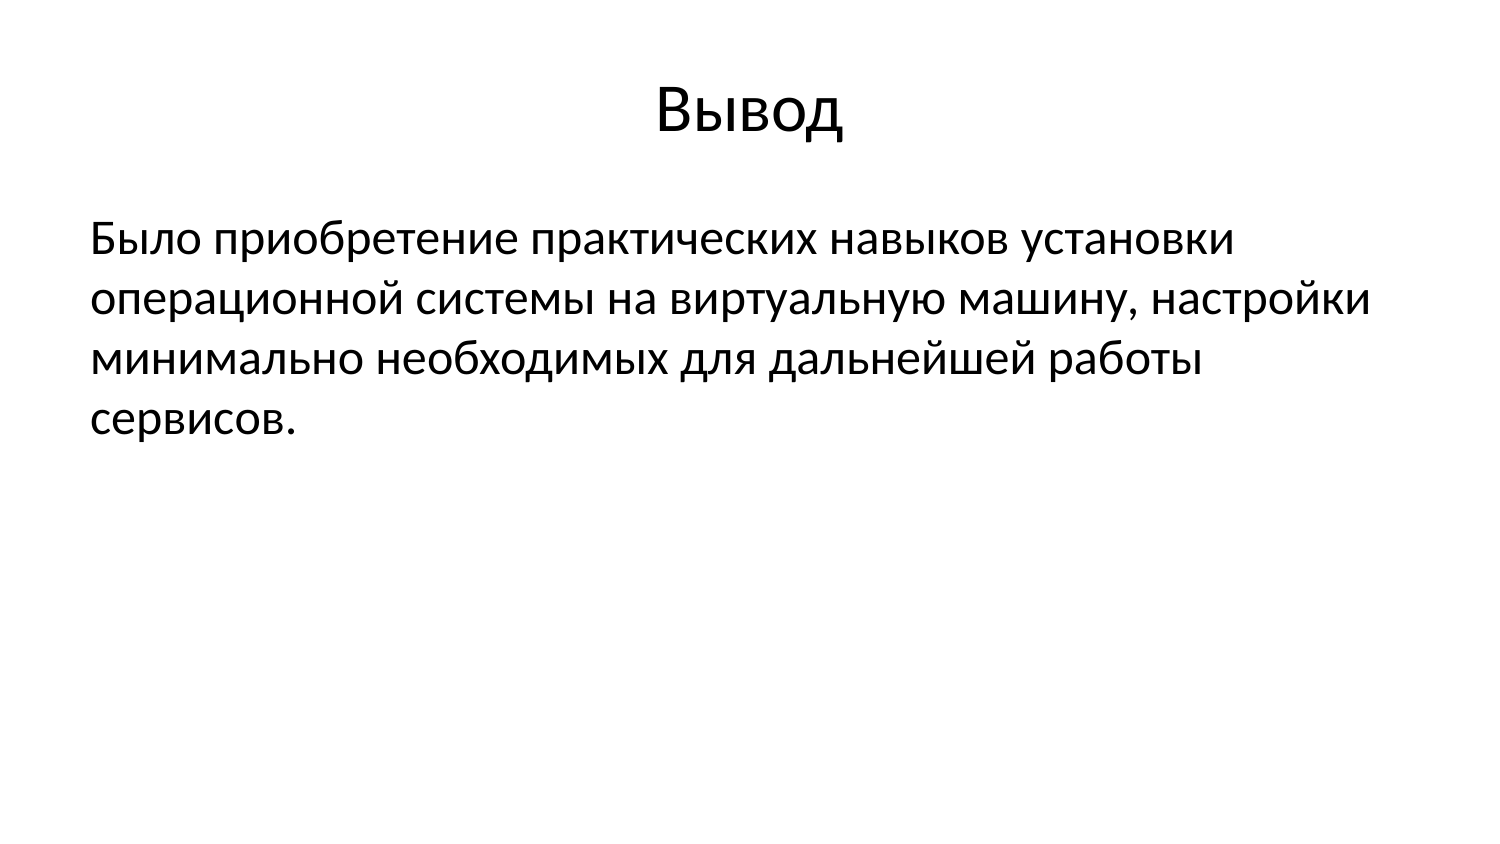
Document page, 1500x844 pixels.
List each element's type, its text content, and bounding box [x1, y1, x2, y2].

title Вывод [75, 33, 1425, 175]
list Было приобретение практических навыков установки операционной системы на виртуальную машину, настройки минимально необходимых для дальнейшей работы сервисов. [75, 196, 1425, 754]
